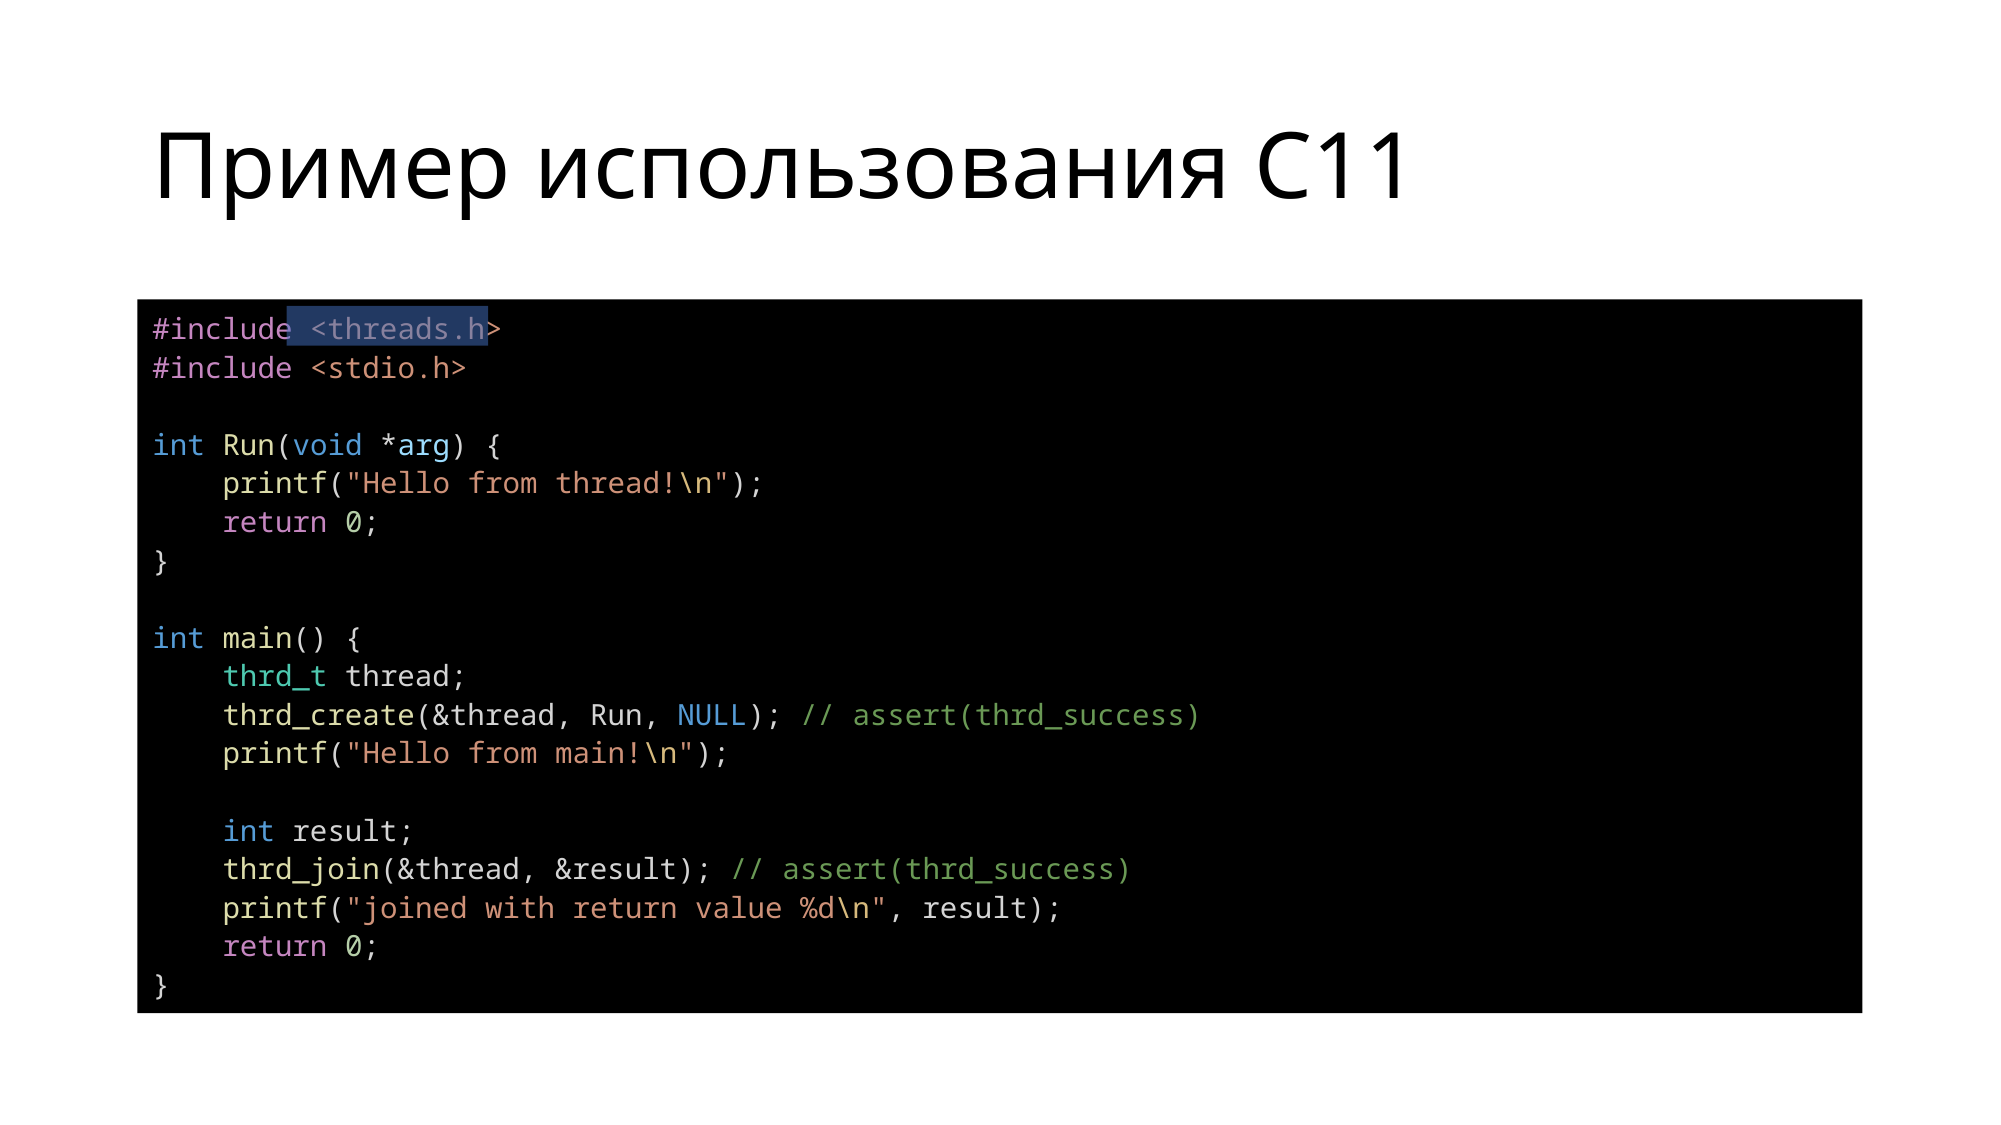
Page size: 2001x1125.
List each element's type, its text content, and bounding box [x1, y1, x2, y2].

list #include <threads.h> #include <stdio.h> int Run(void *arg) { printf("Hello from thread!\n"); return 0; } int main() { thrd_t thread; thrd_create(&thread, Run, NULL); // assert(thrd_success) printf("Hello from main!\n"); int result; thrd_join(&thread, &result); // assert(thrd_success) printf("joined with return value %d\n", result); return 0; } [137, 299, 1863, 1014]
title Пример использования С11 [137, 59, 1863, 278]
text_box [286, 305, 489, 347]
